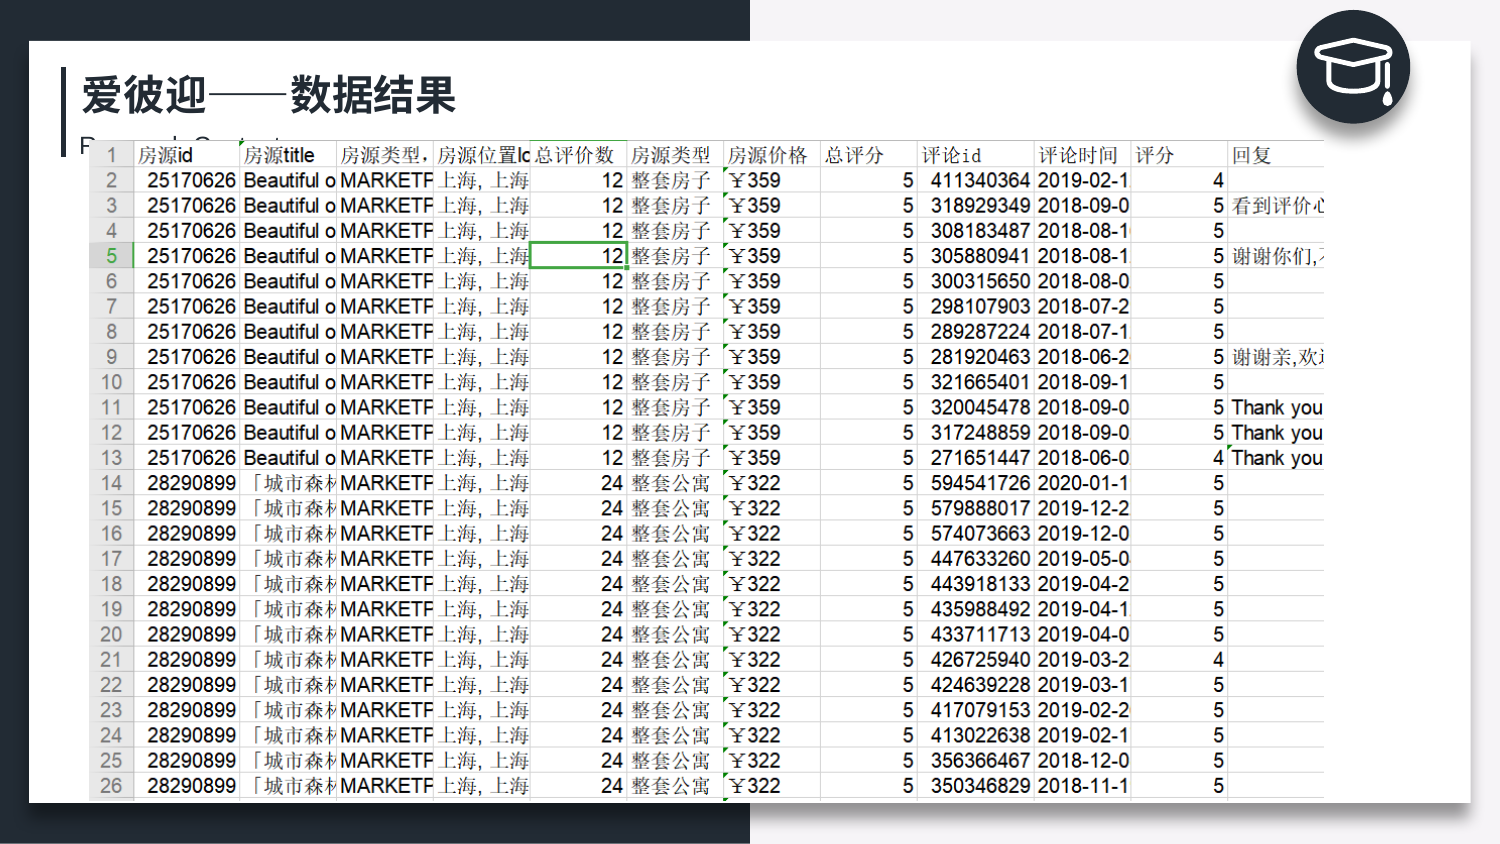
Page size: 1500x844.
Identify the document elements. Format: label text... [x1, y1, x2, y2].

text_box Research Contents [64, 121, 309, 167]
text_box 爱彼迎——数据结果 [66, 61, 473, 127]
picture [89, 140, 1324, 801]
